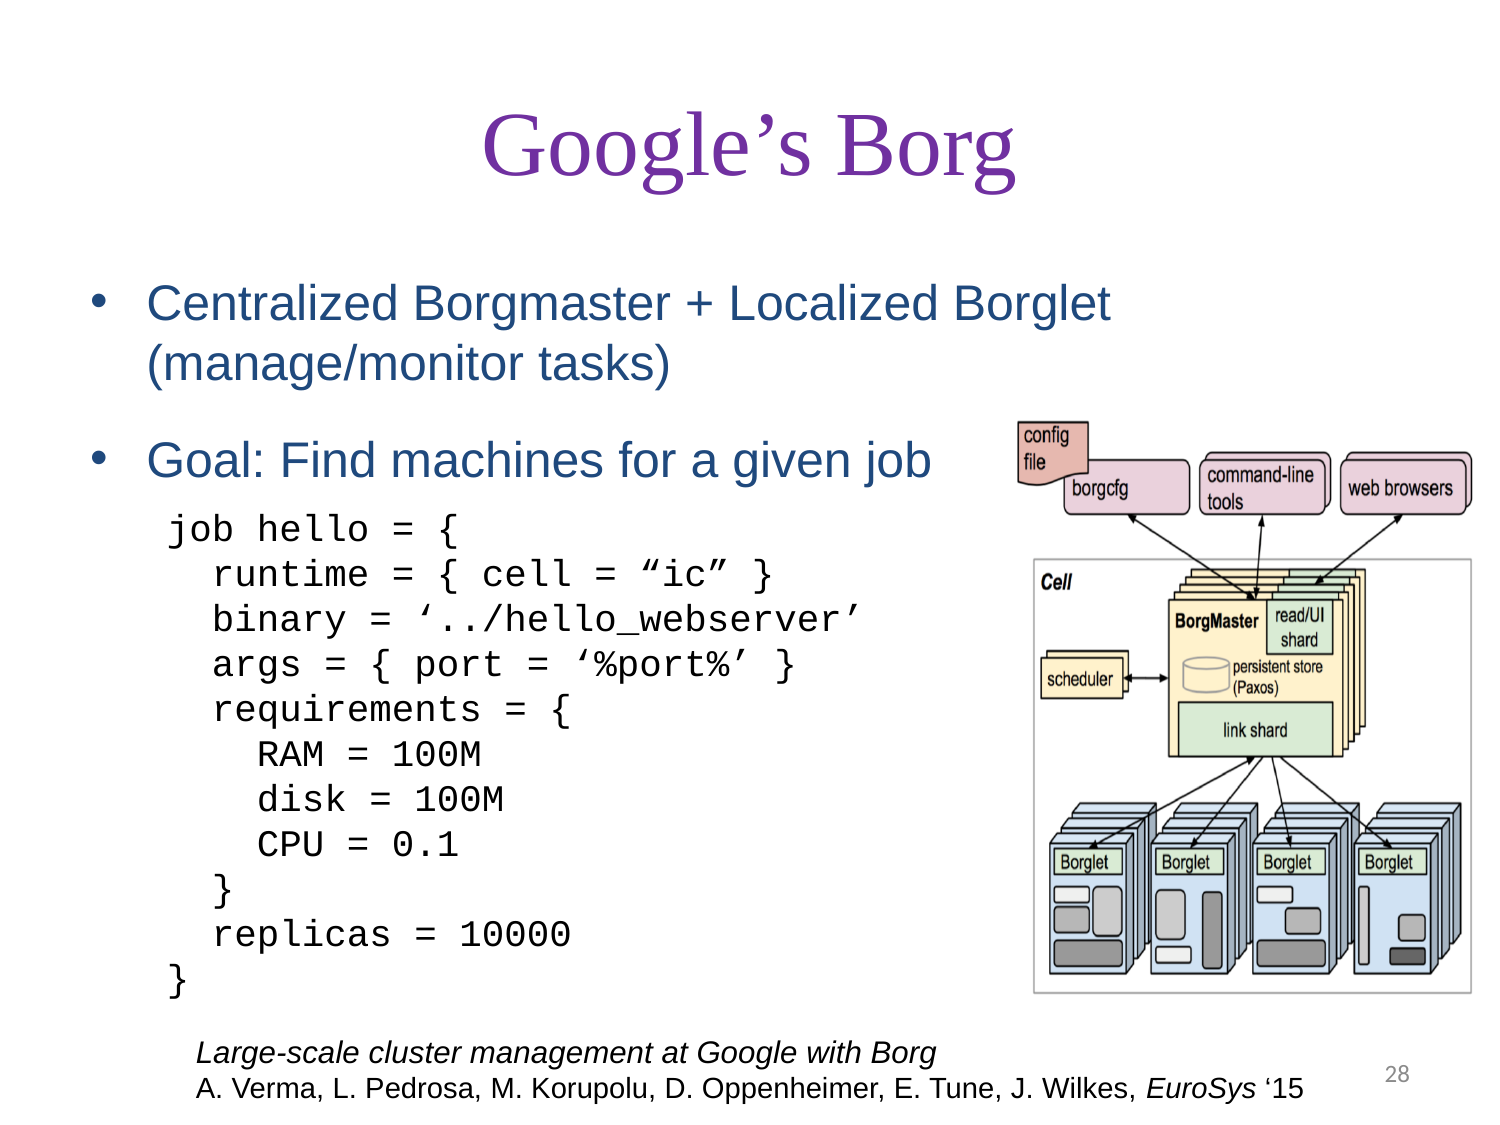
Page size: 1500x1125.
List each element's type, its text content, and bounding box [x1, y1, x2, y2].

picture [997, 408, 1492, 1017]
title Google’s Borg [75, 45, 1425, 233]
list Centralized Borgmaster + Localized Borglet (manage/monitor tasks) Goal: Find machines for a given job [75, 262, 1425, 1005]
text_box job hello = { runtime = { cell = “ic” } binary = ‘../hello_webserver’ args = { port = ‘%port%’ } requirements = { RAM = 100M disk = 100M CPU = 0.1 } replicas = 10000 } [152, 496, 902, 1006]
slide_number 28 [1339, 1042, 1425, 1103]
text_box Large-scale cluster management at Google with Borg A. Verma, L. Pedrosa, M. Korupolu, D. Oppenheimer, E. Tune, J. Wilkes, EuroSys ‘15 [181, 1024, 1339, 1112]
